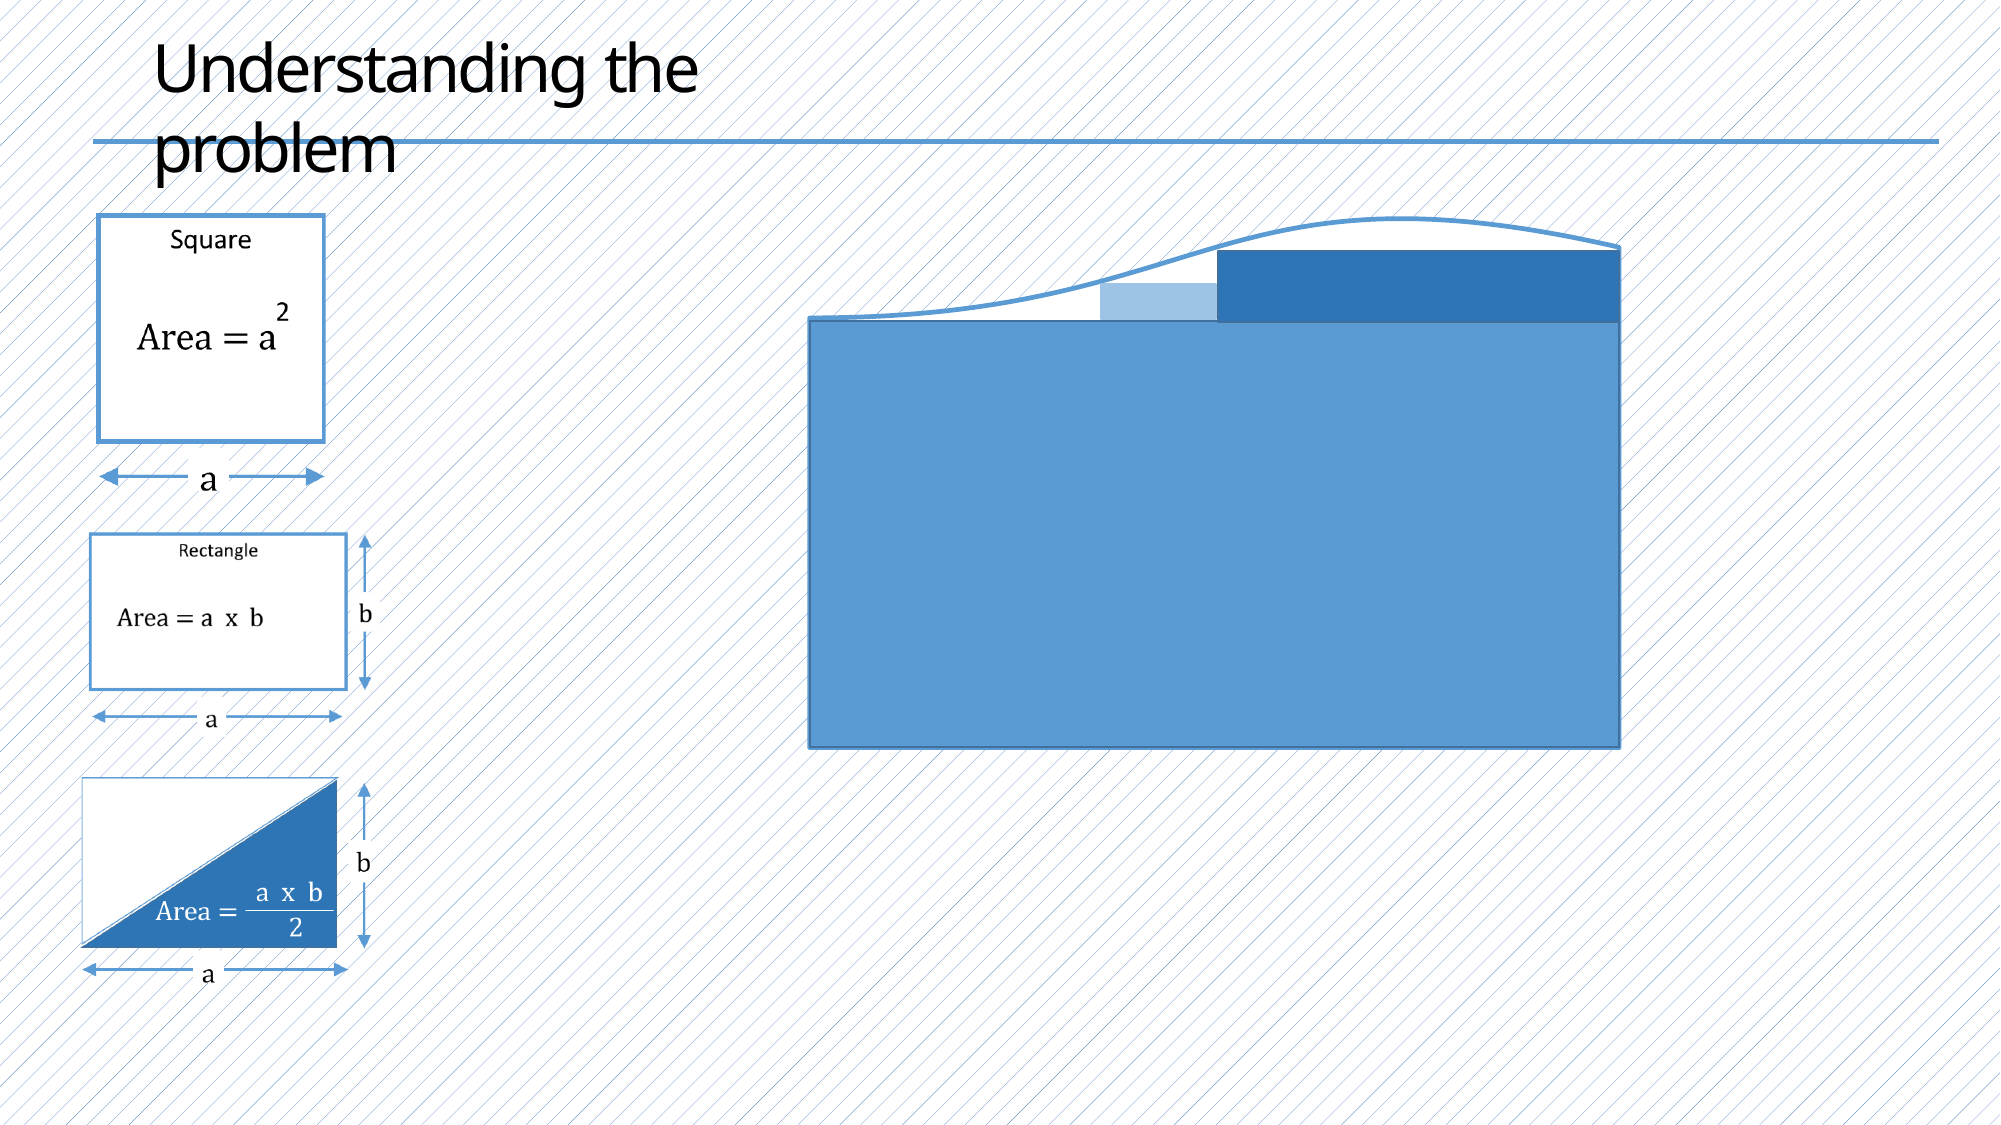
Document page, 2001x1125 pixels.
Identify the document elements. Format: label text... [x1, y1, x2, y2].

title Understanding the problem [150, 24, 895, 138]
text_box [80, 141, 1940, 983]
